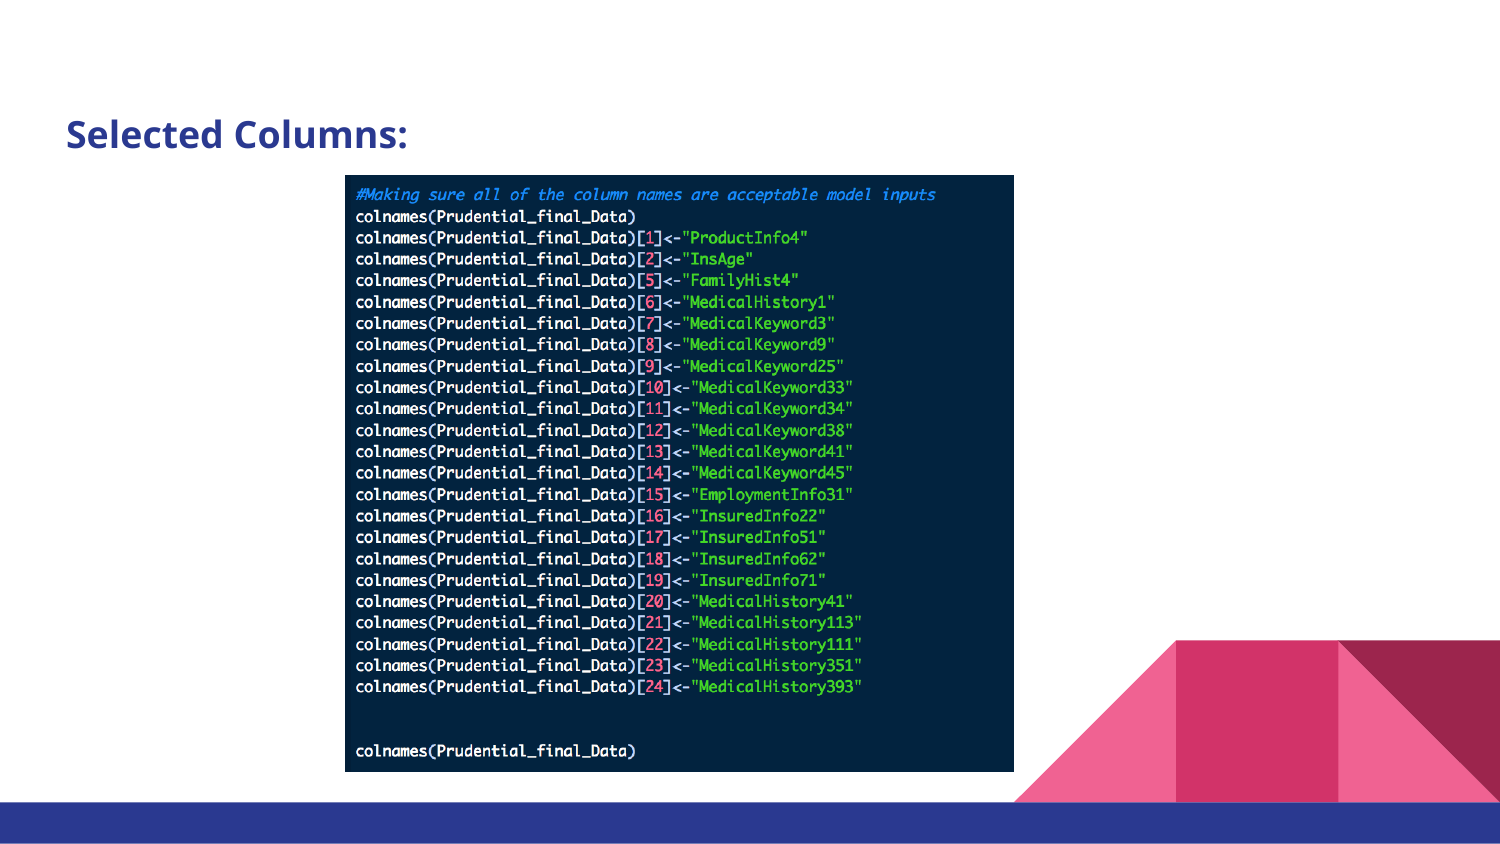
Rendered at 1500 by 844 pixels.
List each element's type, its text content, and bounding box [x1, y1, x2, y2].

picture [344, 175, 1014, 772]
list Selected Columns: [51, 89, 613, 172]
